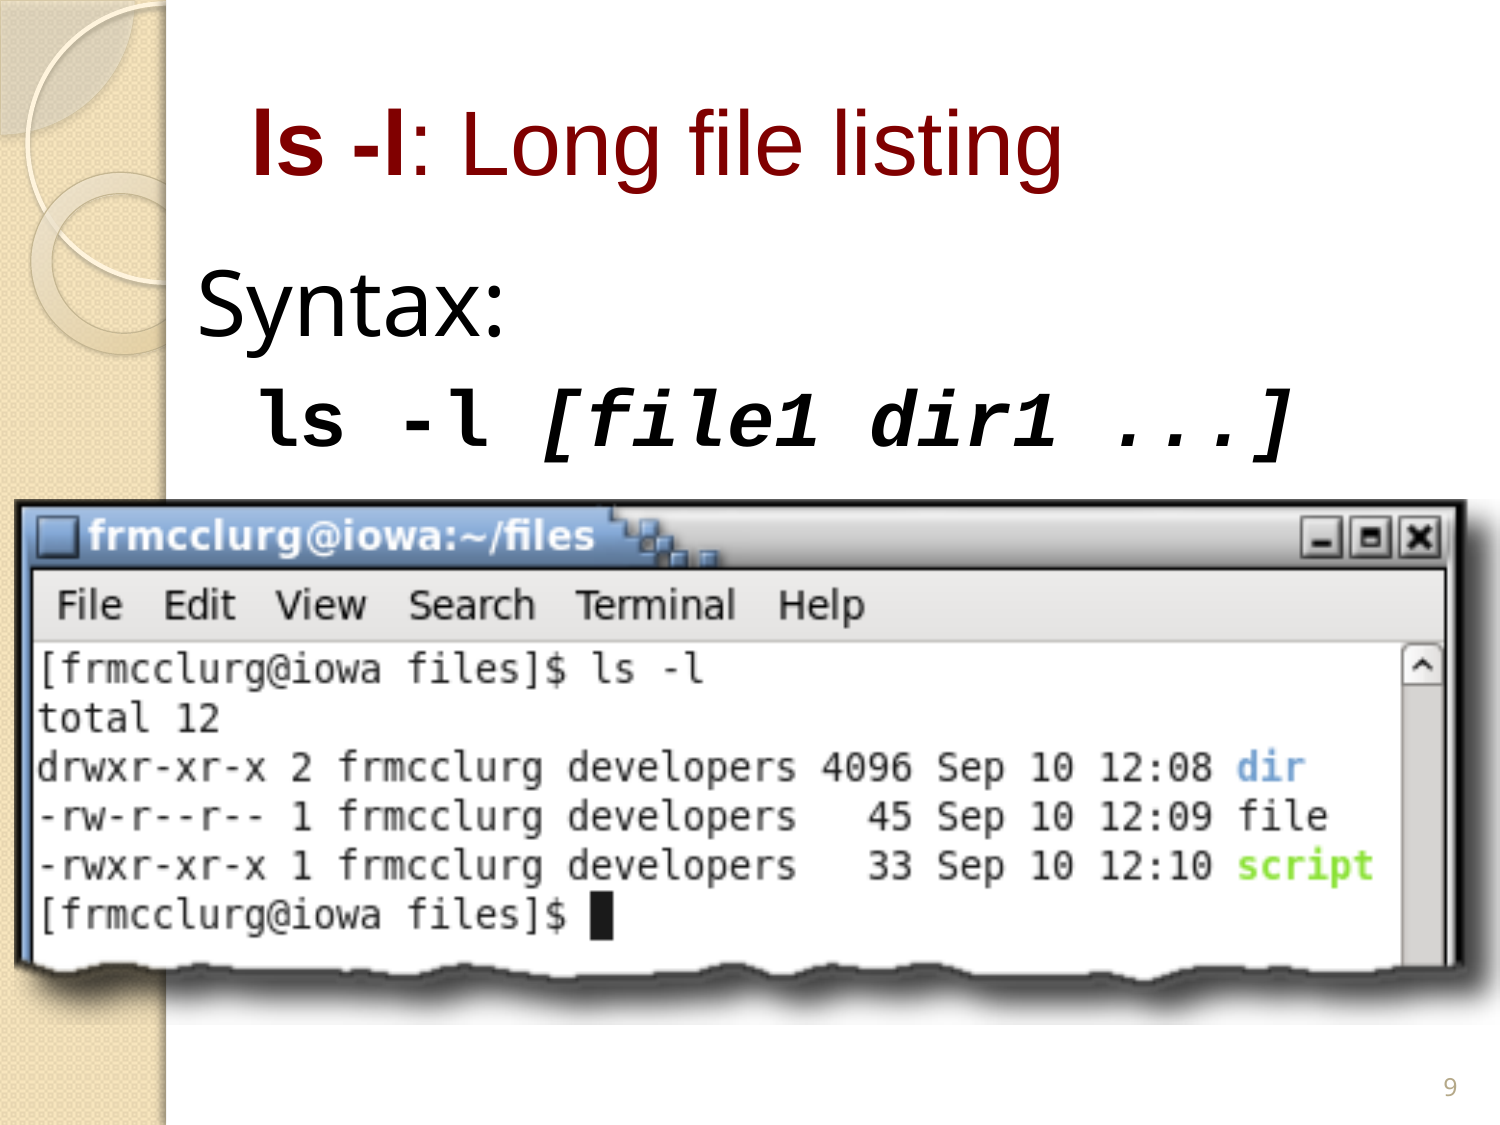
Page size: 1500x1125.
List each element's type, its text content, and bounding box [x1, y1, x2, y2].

text_box Syntax: ls -l [file1 dir1 ...] [162, 237, 1466, 488]
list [14, 499, 1500, 1026]
title ls -l: Long file listing [235, 45, 1466, 233]
slide_number 9 [1413, 1037, 1488, 1113]
